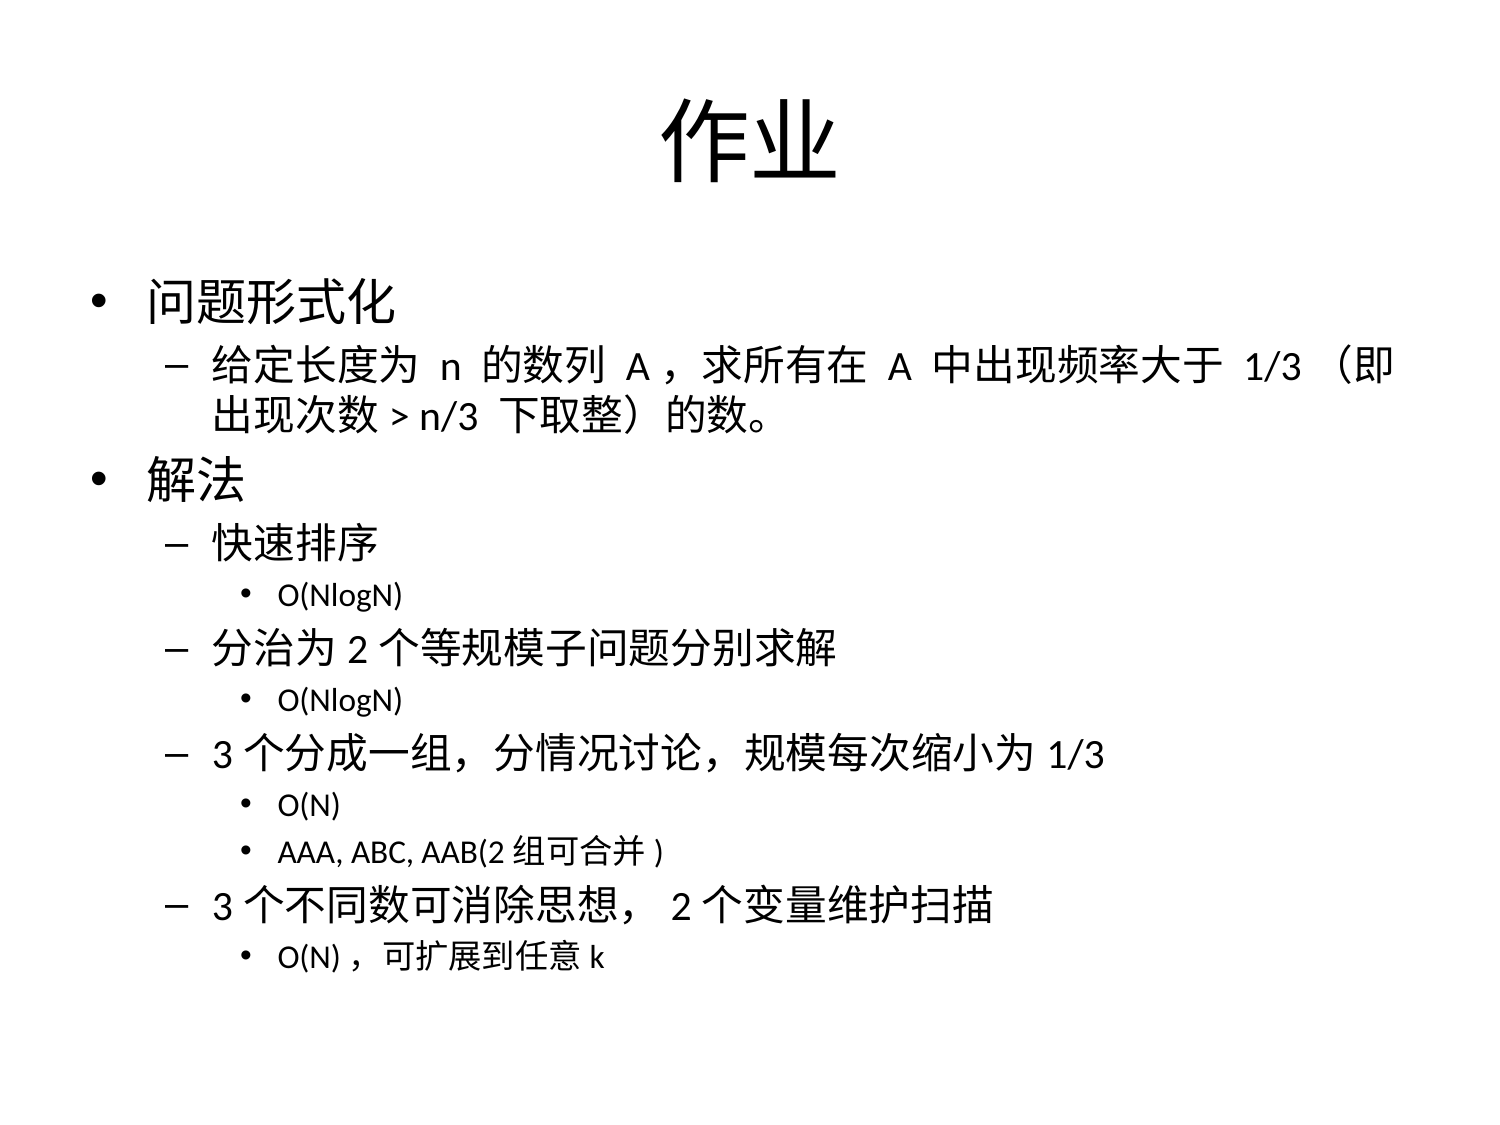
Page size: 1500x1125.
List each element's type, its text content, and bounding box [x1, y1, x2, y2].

list 问题形式化 给定长度为 n 的数列 A，求所有在 A 中出现频率大于 1/3（即出现次数> n/3 下取整）的数。 解法 快速排序 O(NlogN) 分治为2个等规模子问题分别求解 O(NlogN) 3个分成一组，分情况讨论，规模每次缩小为1/3 O(N) AAA, ABC, AAB(2组可合并) 3个不同数可消除思想，2个变量维护扫描 O(N)，可扩展到任意k [75, 262, 1425, 1005]
title 作业 [75, 45, 1425, 233]
